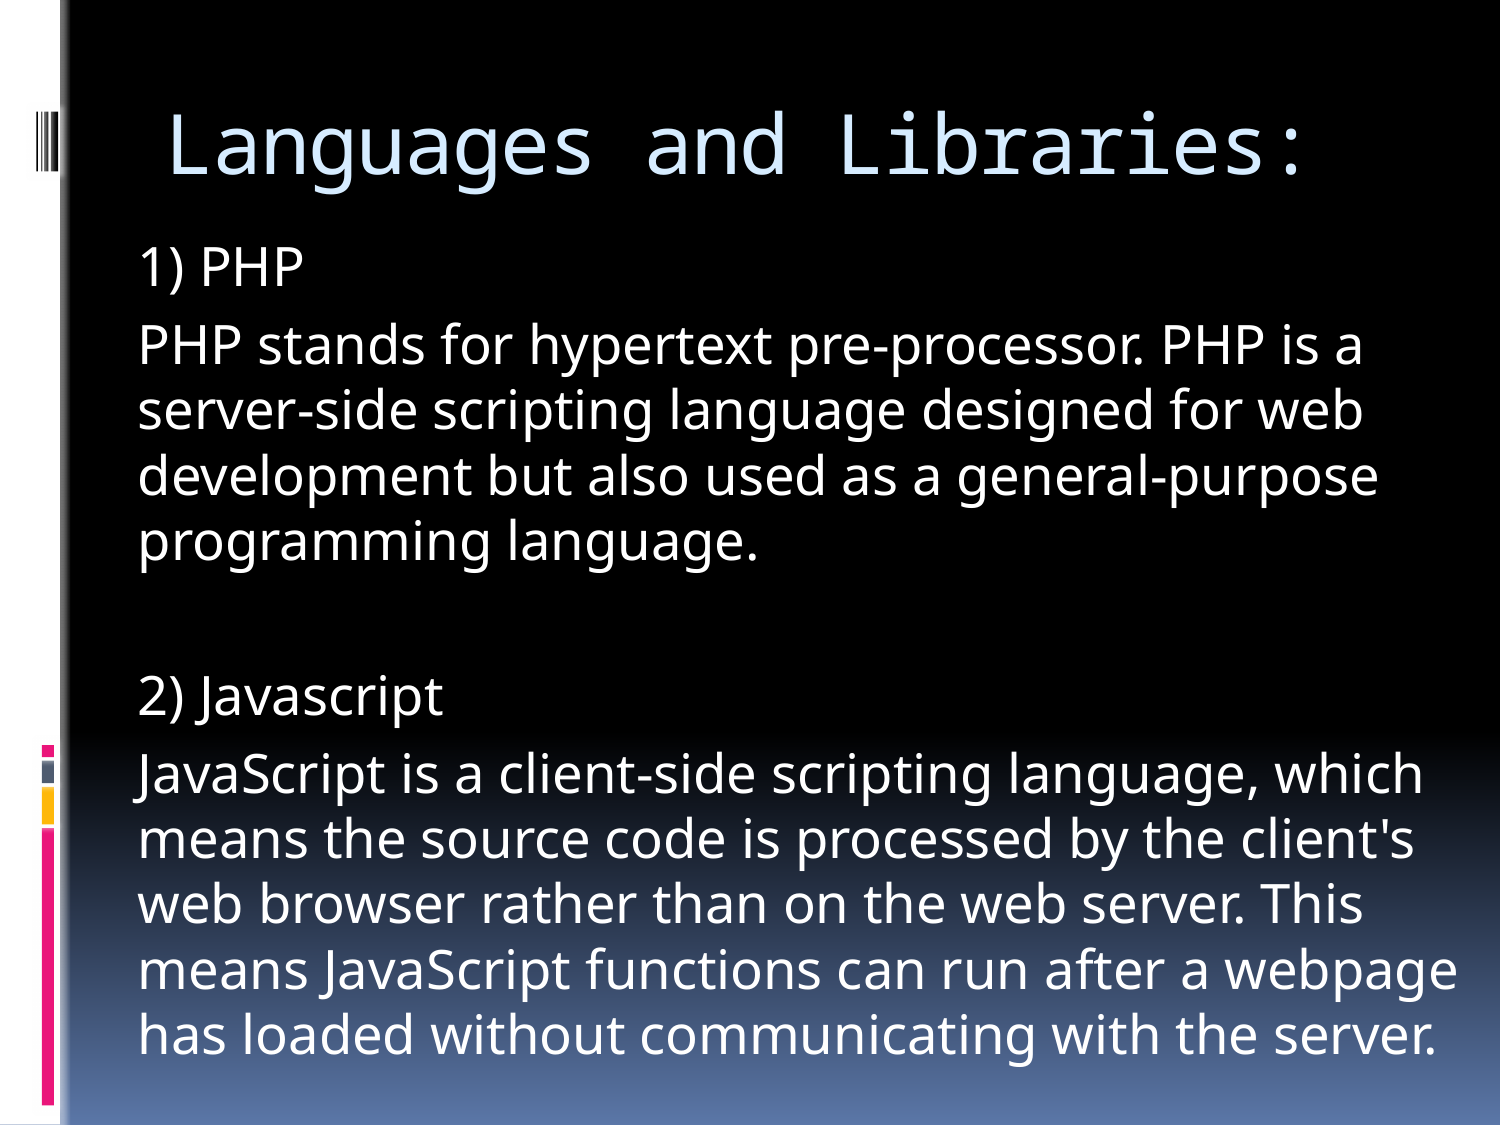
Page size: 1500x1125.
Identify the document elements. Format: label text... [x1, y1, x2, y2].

list 1) PHP PHP stands for hypertext pre-processor. PHP is a server-side scripting language designed for web development but also used as a general-purpose programming language. 2) Javascript JavaScript is a client-side scripting language, which means the source code is processed by the client's web browser rather than on the web server. This means JavaScript functions can run after a webpage has loaded without communicating with the server. [112, 224, 1475, 1081]
title Languages and Libraries: [150, 83, 1425, 224]
